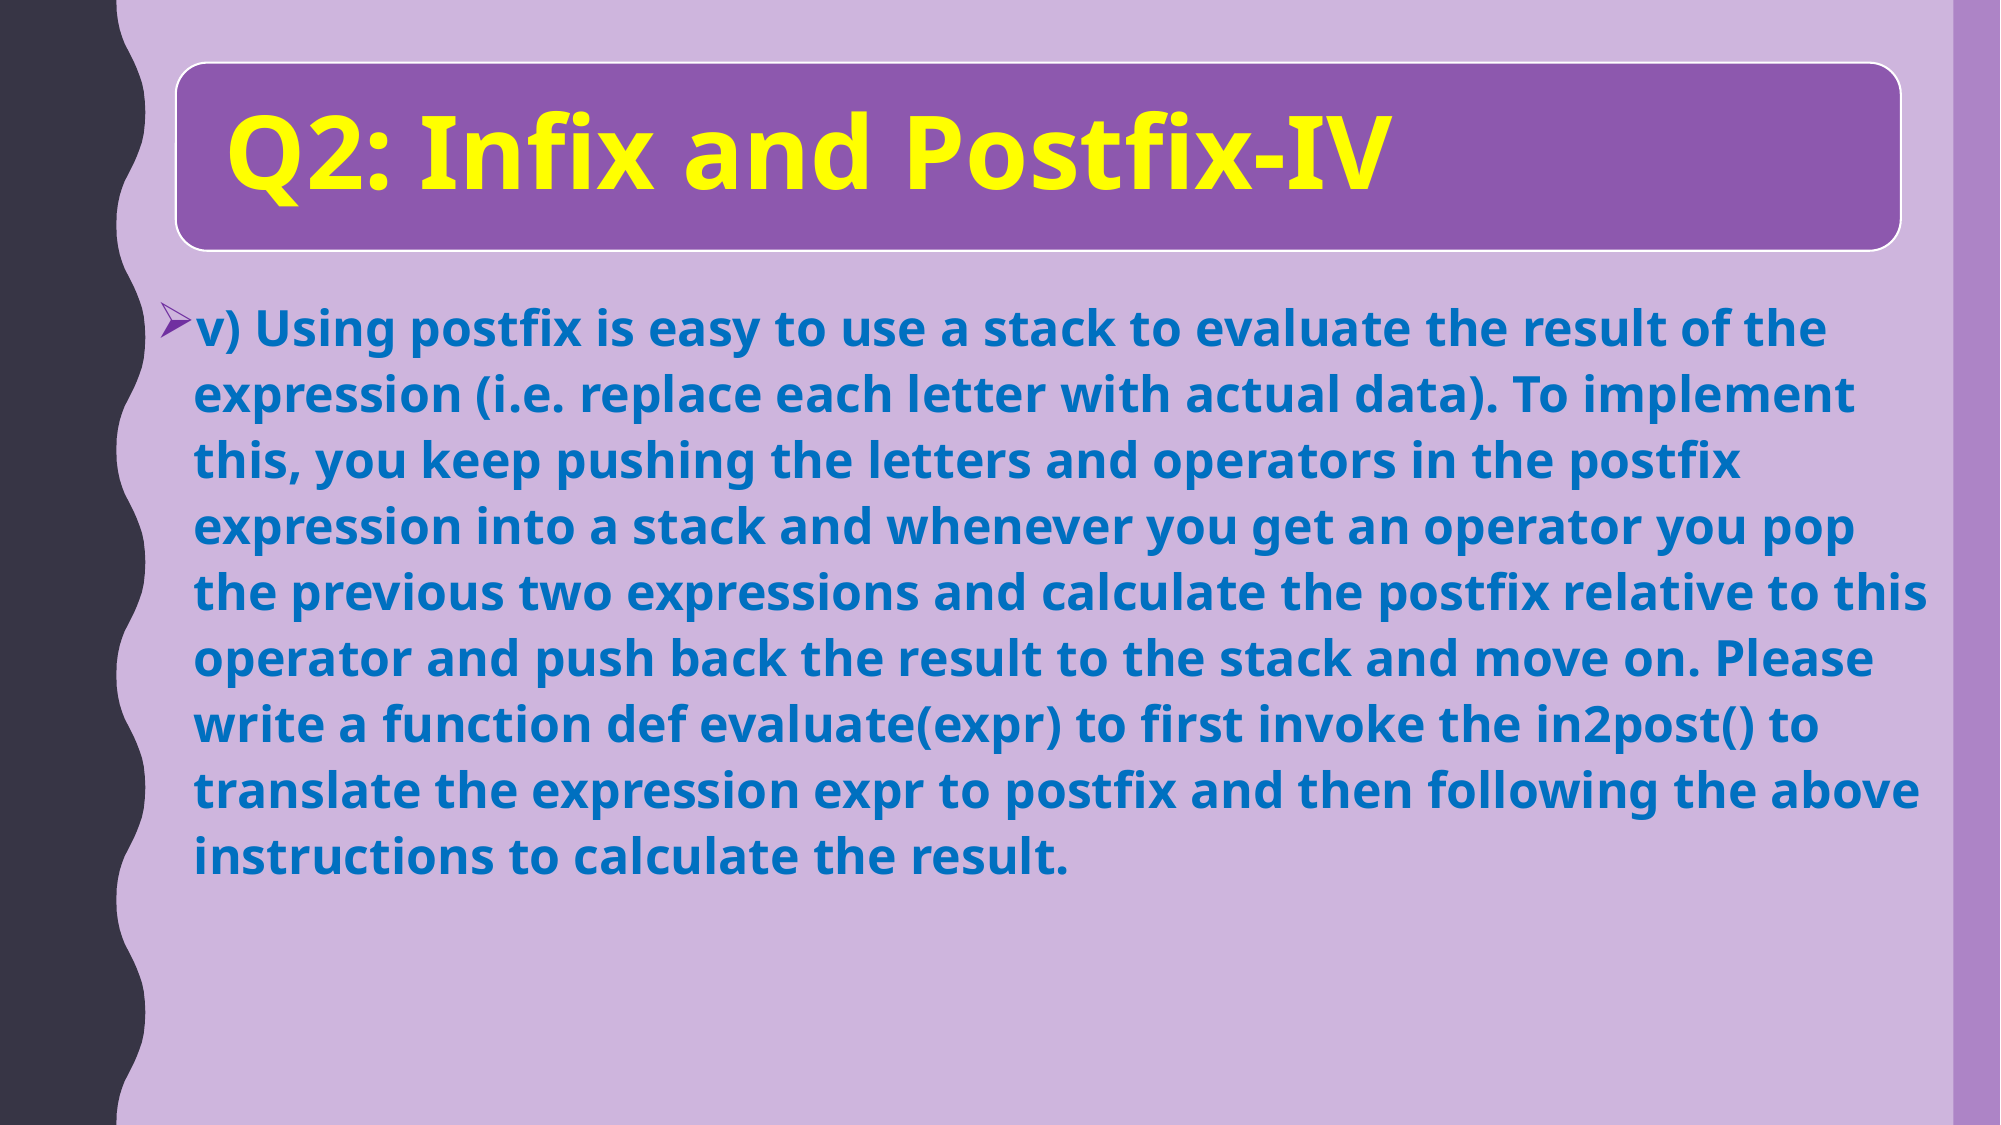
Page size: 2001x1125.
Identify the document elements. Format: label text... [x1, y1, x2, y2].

text_box v) Using postfix is easy to use a stack to evaluate the result of the expression (i.e. replace each letter with actual data). To implement this, you keep pushing the letters and operators in the postfix expression into a stack and whenever you get an operator you pop the previous two expressions and calculate the postfix relative to this operator and push back the result to the stack and move on. Please write a function def evaluate(expr) to first invoke the in2post() to translate the expression expr to postfix and then following the above instructions to calculate the result. [66, 283, 1963, 1097]
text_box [176, 70, 1901, 251]
